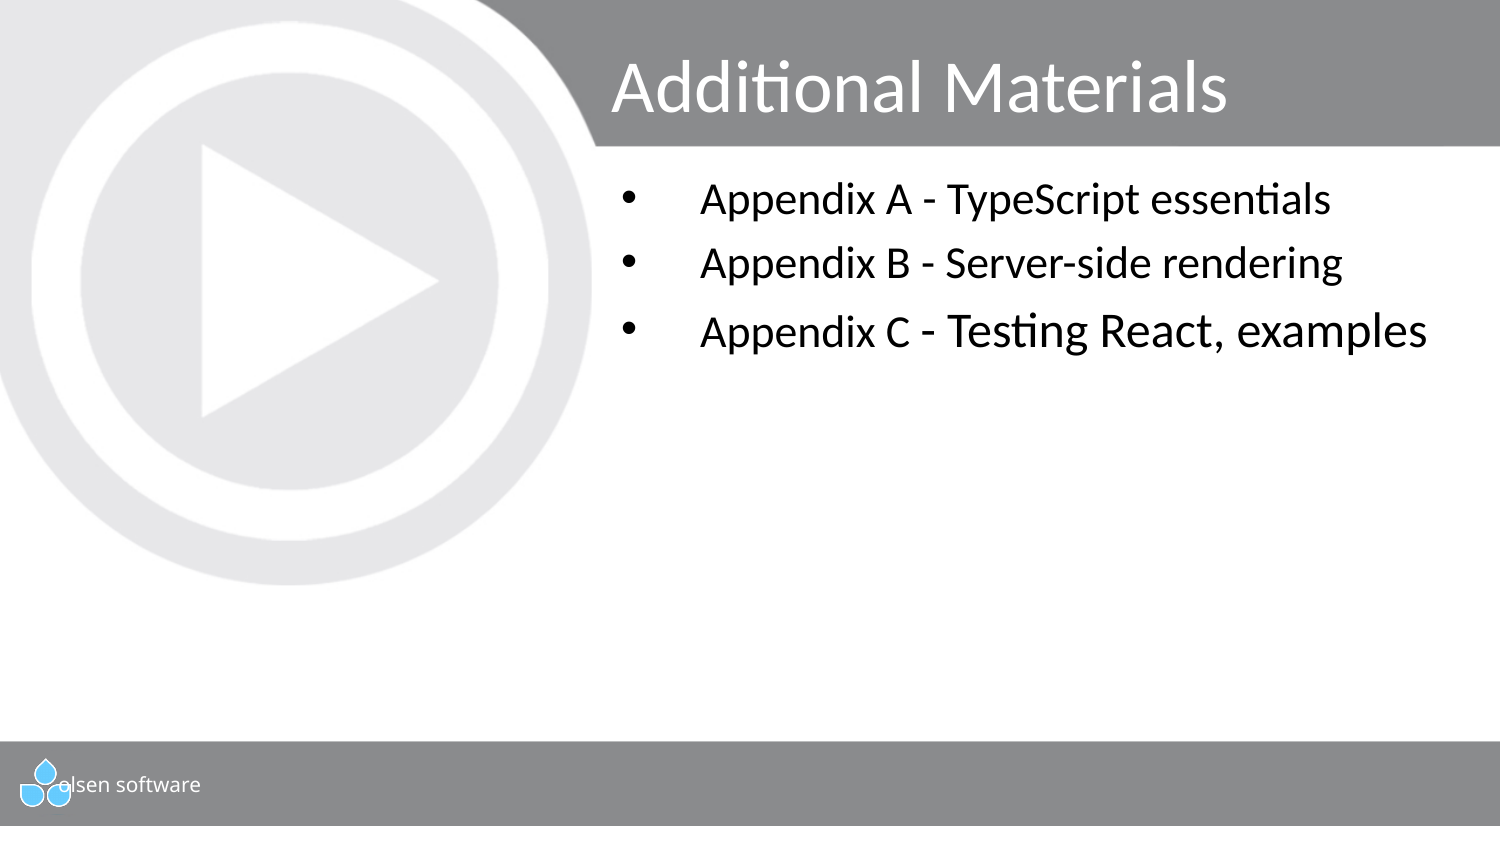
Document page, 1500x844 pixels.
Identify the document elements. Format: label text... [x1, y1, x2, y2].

title Additional Materials [596, 30, 1500, 184]
subtitle Appendix A - TypeScript essentials Appendix B - Server-side rendering Appendix C - Testing React, examples [596, 161, 1465, 712]
picture [0, 0, 1500, 826]
